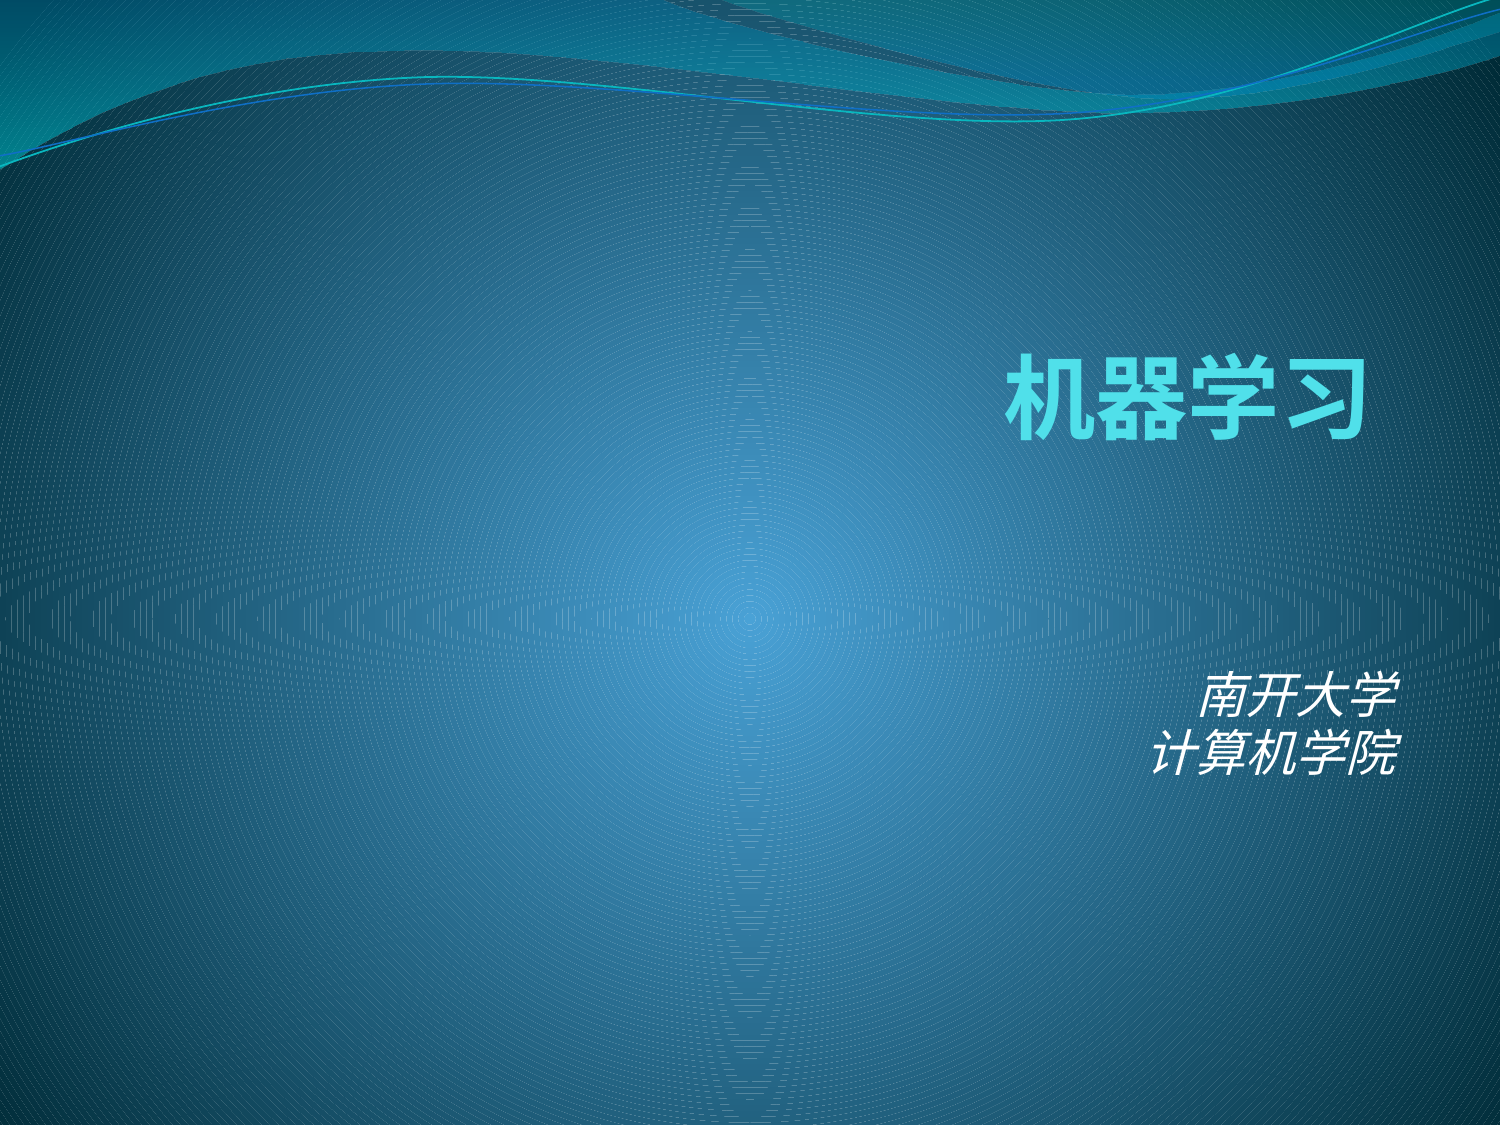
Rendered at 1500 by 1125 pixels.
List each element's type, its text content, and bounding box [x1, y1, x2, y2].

title 机器学习 [87, 224, 1376, 525]
subtitle 南开大学 计算机学院 [117, 667, 1406, 956]
